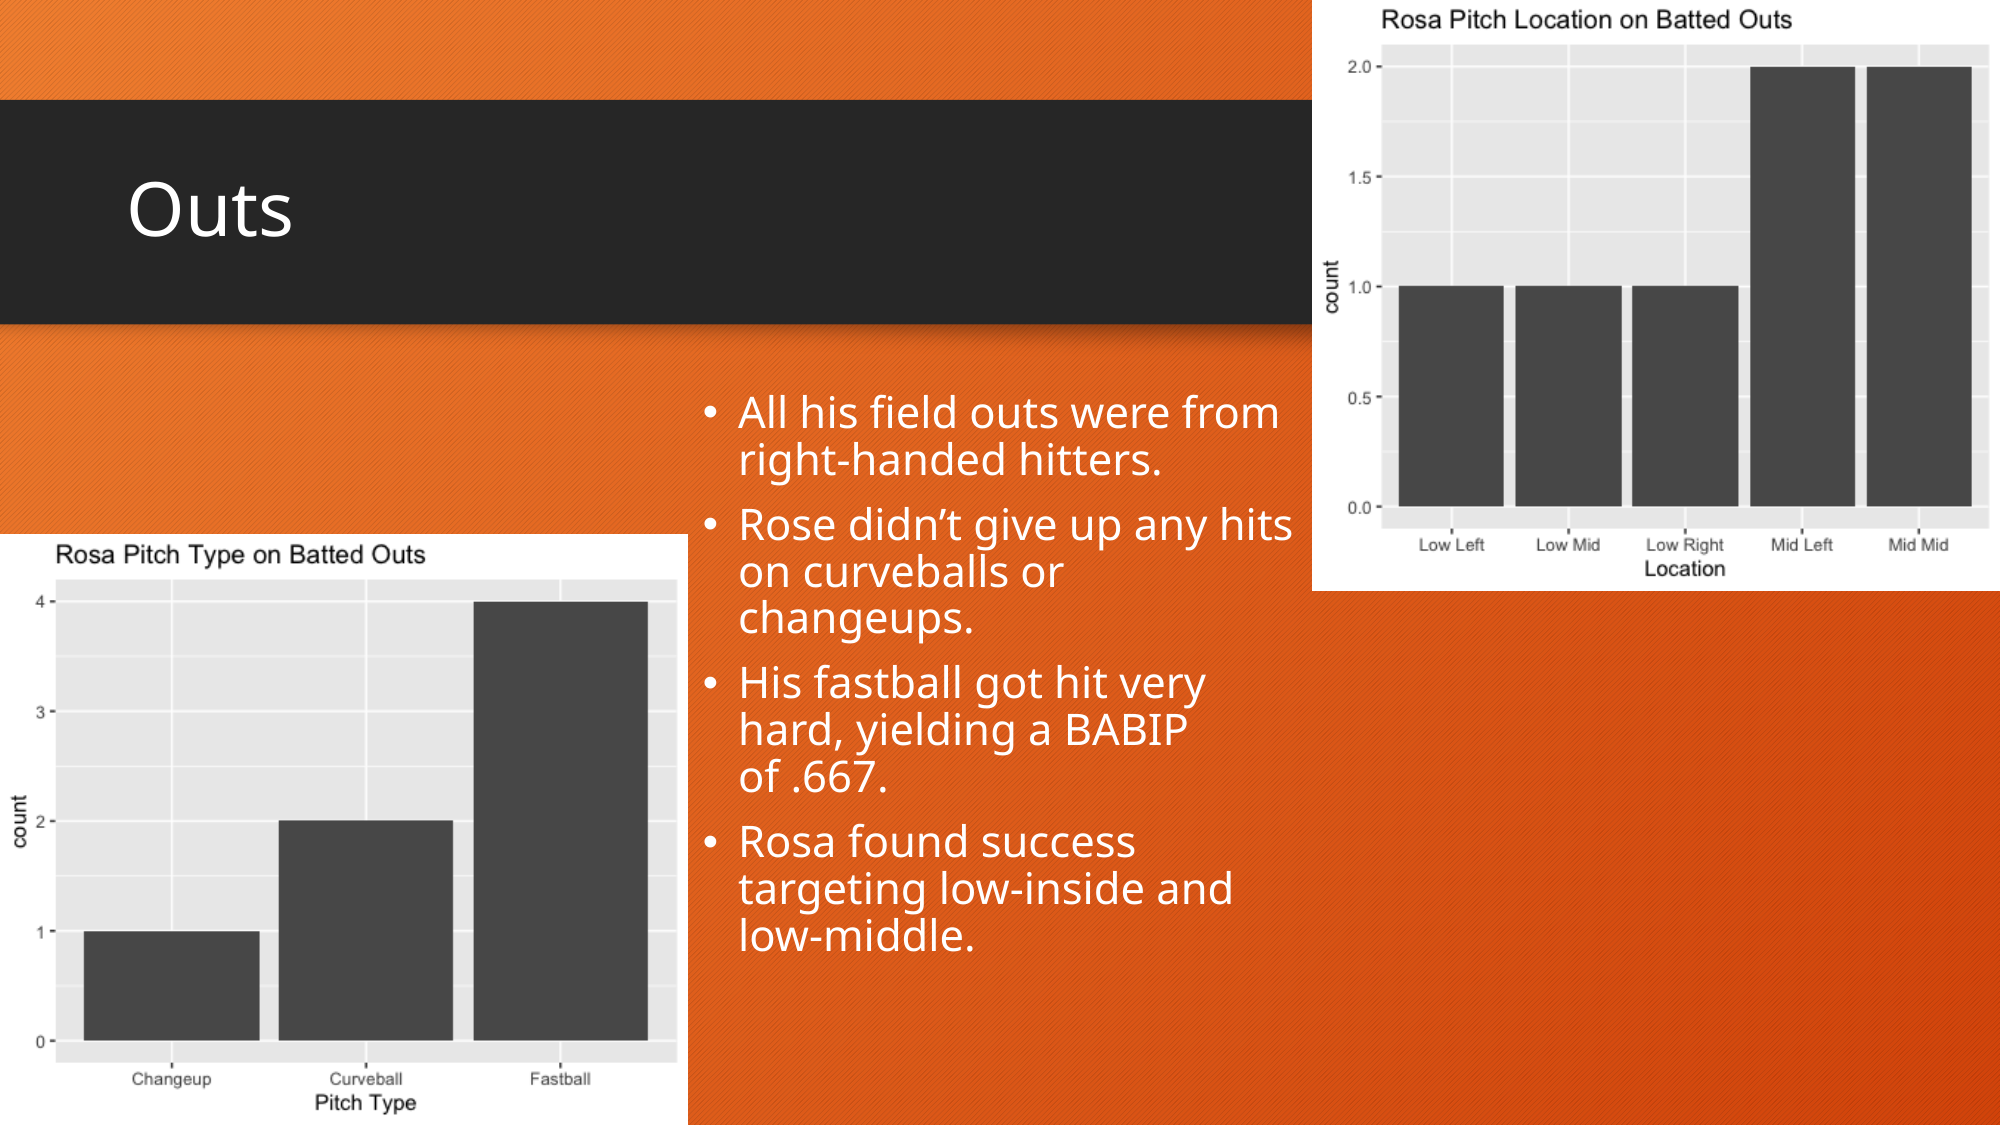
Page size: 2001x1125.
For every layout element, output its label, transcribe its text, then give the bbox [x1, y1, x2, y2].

picture [0, 534, 689, 1125]
title Outs [111, 123, 1311, 301]
list All his field outs were from right-handed hitters. Rose didn’t give up any hits on curveballs or changeups. His fastball got hit very hard, yielding a BABIP of .667. Rosa found success targeting low-inside and low-middle. [687, 383, 1313, 974]
picture [0, 0, 2000, 591]
